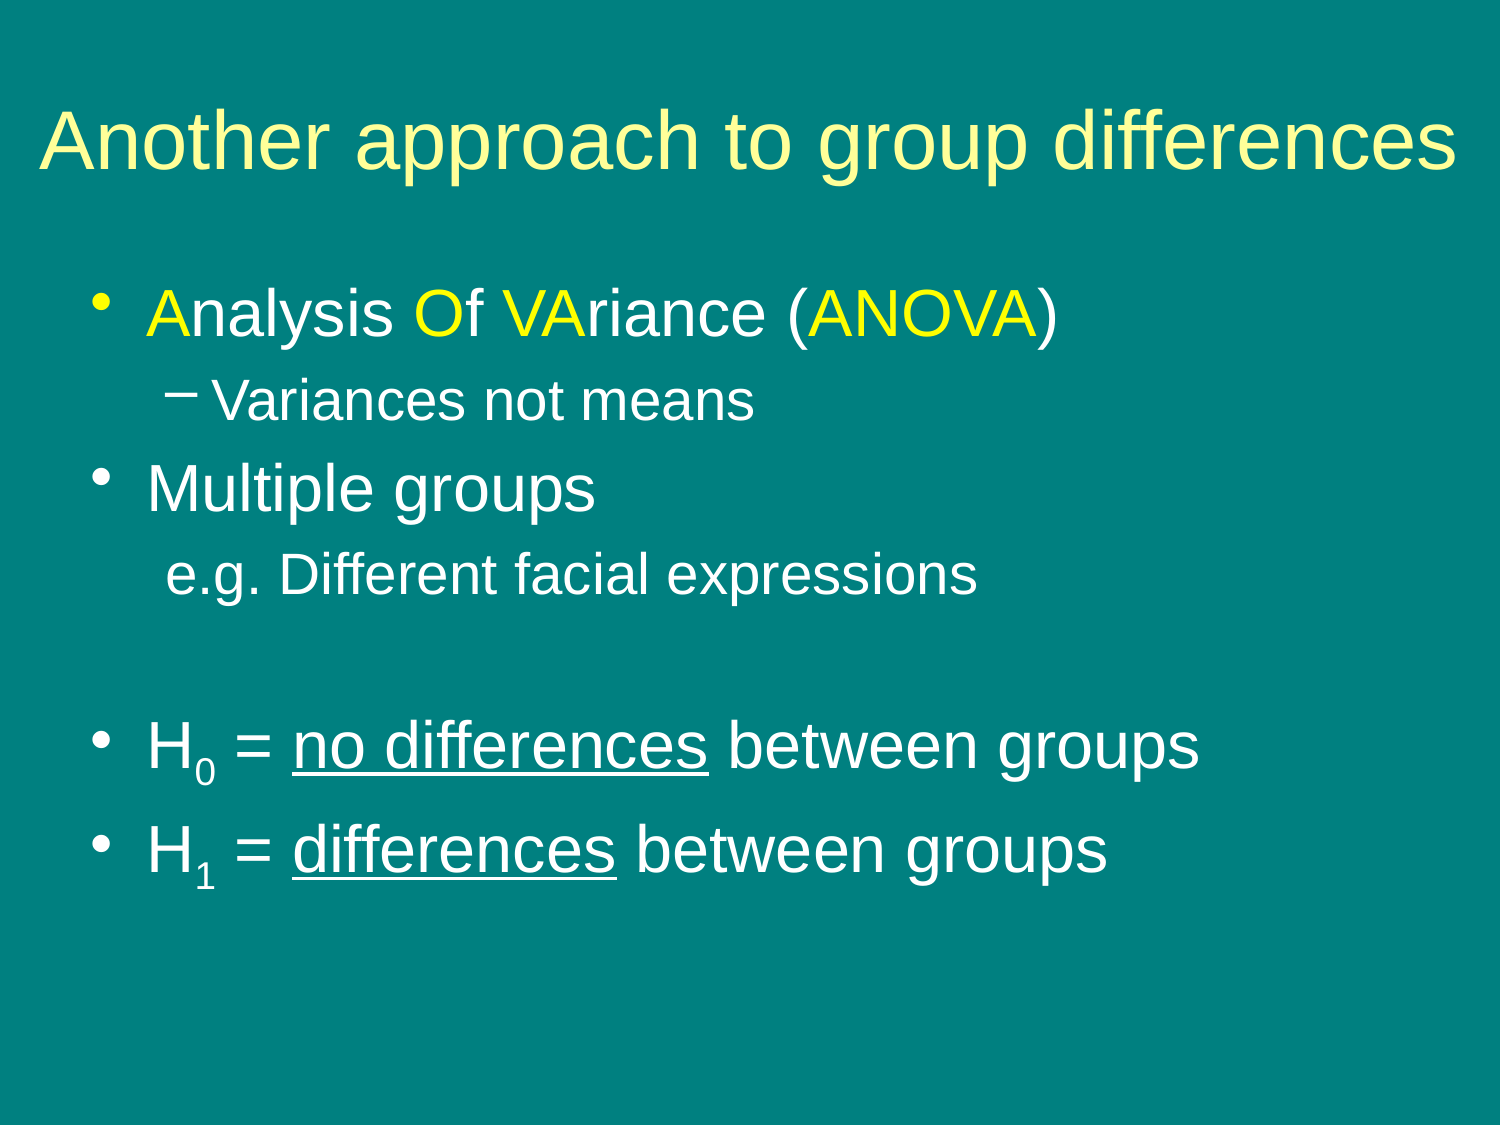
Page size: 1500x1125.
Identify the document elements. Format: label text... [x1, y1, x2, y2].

title Another approach to group differences [0, 42, 1500, 231]
list Analysis Of VAriance (ANOVA) Variances not means Multiple groups e.g. Different facial expressions H0 = no differences between groups H1 = differences between groups [75, 262, 1425, 1005]
